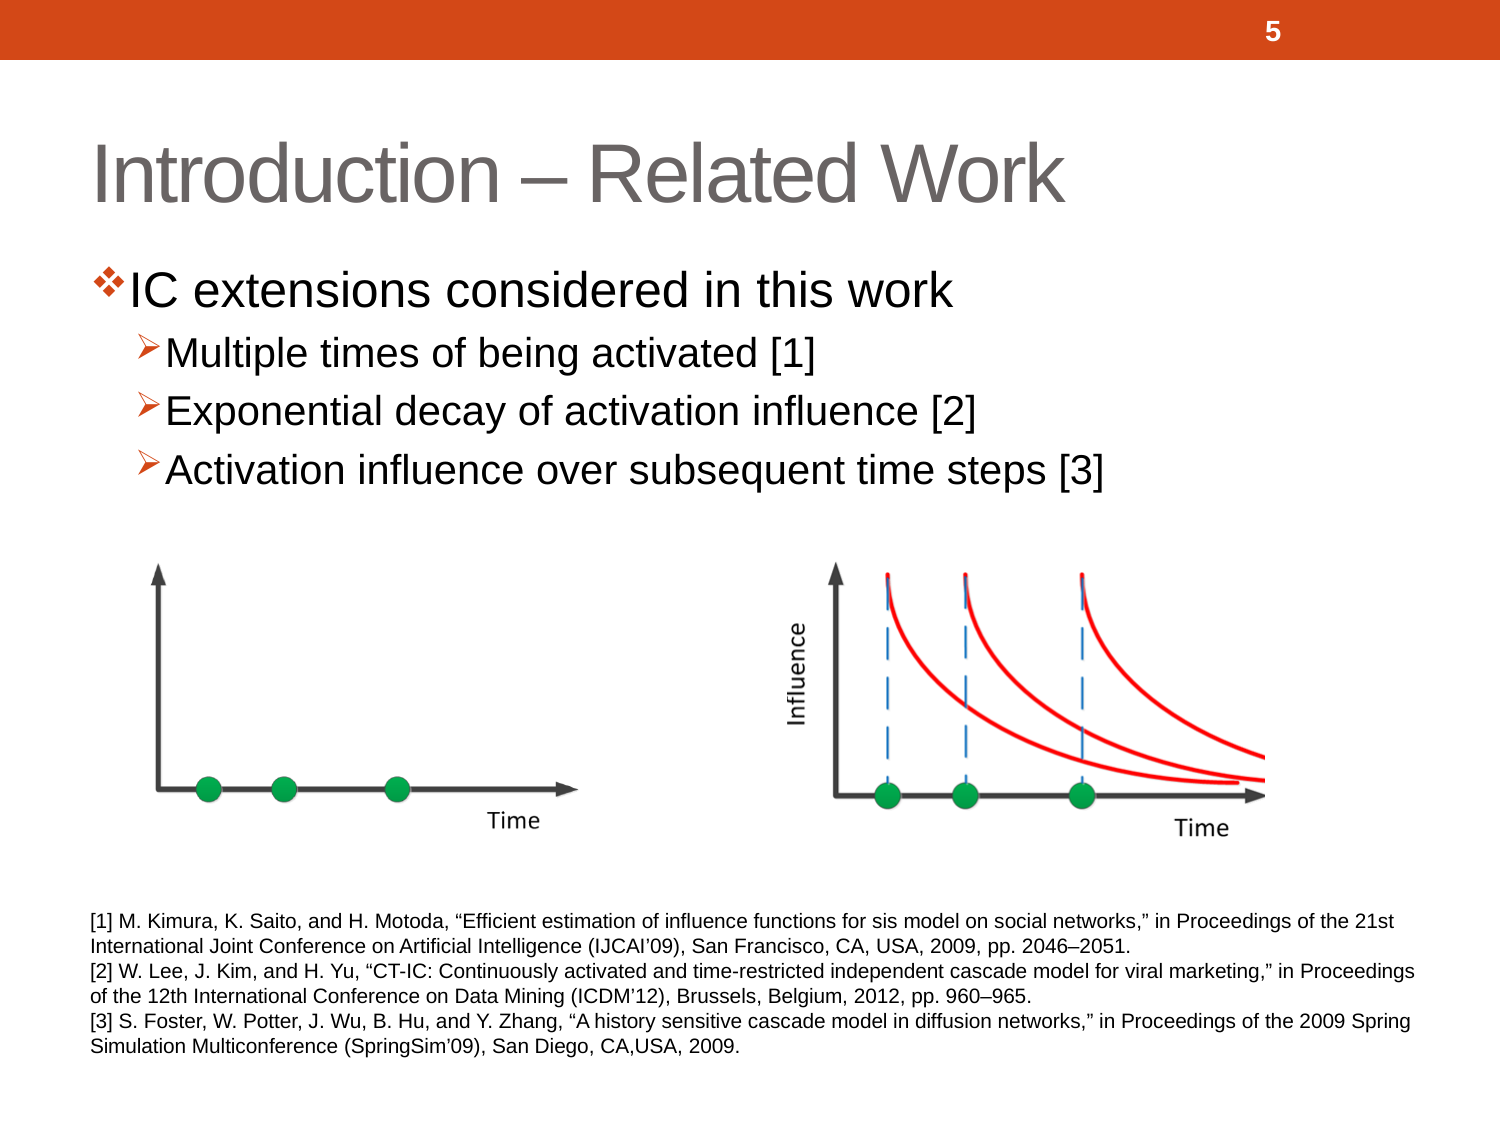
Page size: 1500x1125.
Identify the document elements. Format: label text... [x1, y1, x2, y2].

slide_number 5 [1250, 3, 1425, 57]
text_box [1] M. Kimura, K. Saito, and H. Motoda, “Efﬁcient estimation of inﬂuence functions for sis model on social networks,” in Proceedings of the 21st International Joint Conference on Artiﬁcial Intelligence (IJCAI’09), San Francisco, CA, USA, 2009, pp. 2046–2051. [2] W. Lee, J. Kim, and H. Yu, “CT-IC: Continuously activated and time-restricted independent cascade model for viral marketing,” in Proceedings of the 12th International Conference on Data Mining (ICDM’12), Brussels, Belgium, 2012, pp. 960–965. [3] S. Foster, W. Potter, J. Wu, B. Hu, and Y. Zhang, “A history sensitive cascade model in diffusion networks,” in Proceedings of the 2009 Spring Simulation Multiconference (SpringSim’09), San Diego, CA,USA, 2009. [75, 899, 1451, 1065]
list IC extensions considered in this work Multiple times of being activated [1] Exponential decay of activation influence [2] Activation influence over subsequent time steps [3] [75, 249, 1449, 899]
title Introduction – Related Work [75, 87, 1425, 249]
picture [149, 562, 579, 836]
picture [787, 561, 1265, 845]
